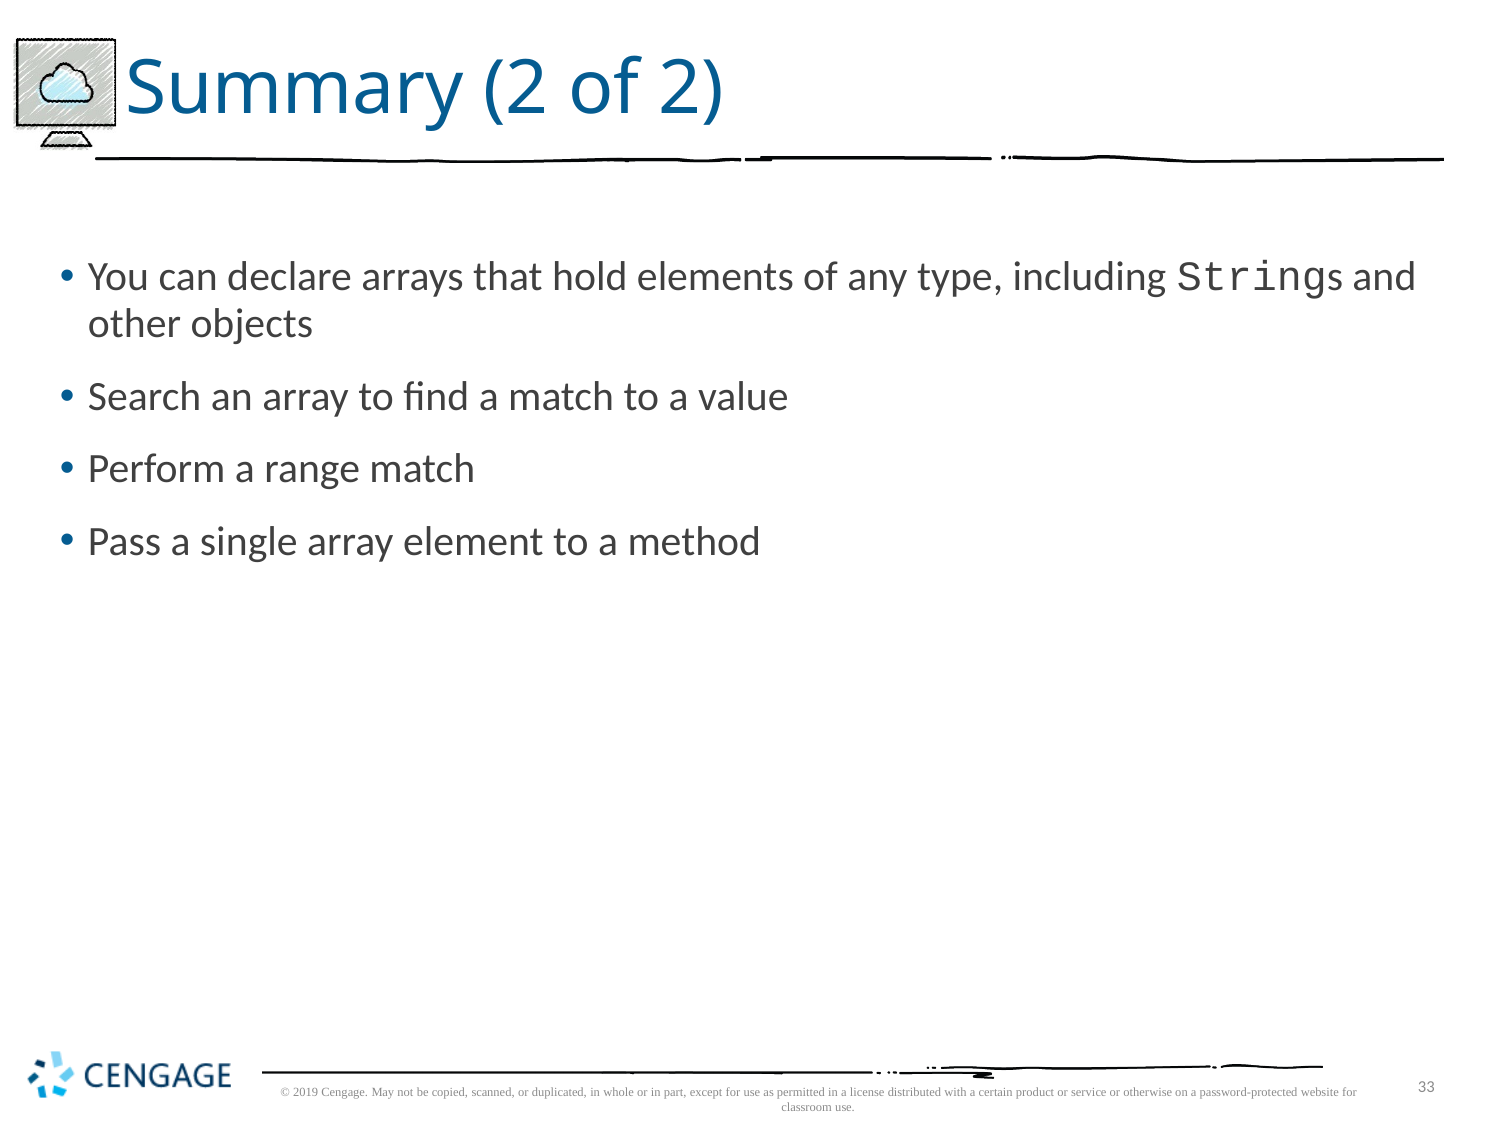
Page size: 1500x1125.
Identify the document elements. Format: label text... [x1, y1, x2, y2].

picture [13, 36, 117, 151]
picture [262, 1064, 1323, 1079]
picture [95, 155, 1444, 163]
footer © 2019 Cengage. May not be copied, scanned, or duplicated, in whole or in part, except for use as permitted in a license distributed with a certain product or service or otherwise on a password-protected website for classroom use. [262, 1079, 1375, 1120]
list You can declare arrays that hold elements of any type, including Strings and other objects Search an array to find a match to a value Perform a range match Pass a single array element to a method [59, 252, 1441, 485]
title Summary (2 of 2) [125, 51, 1442, 130]
picture [7, 1037, 244, 1111]
